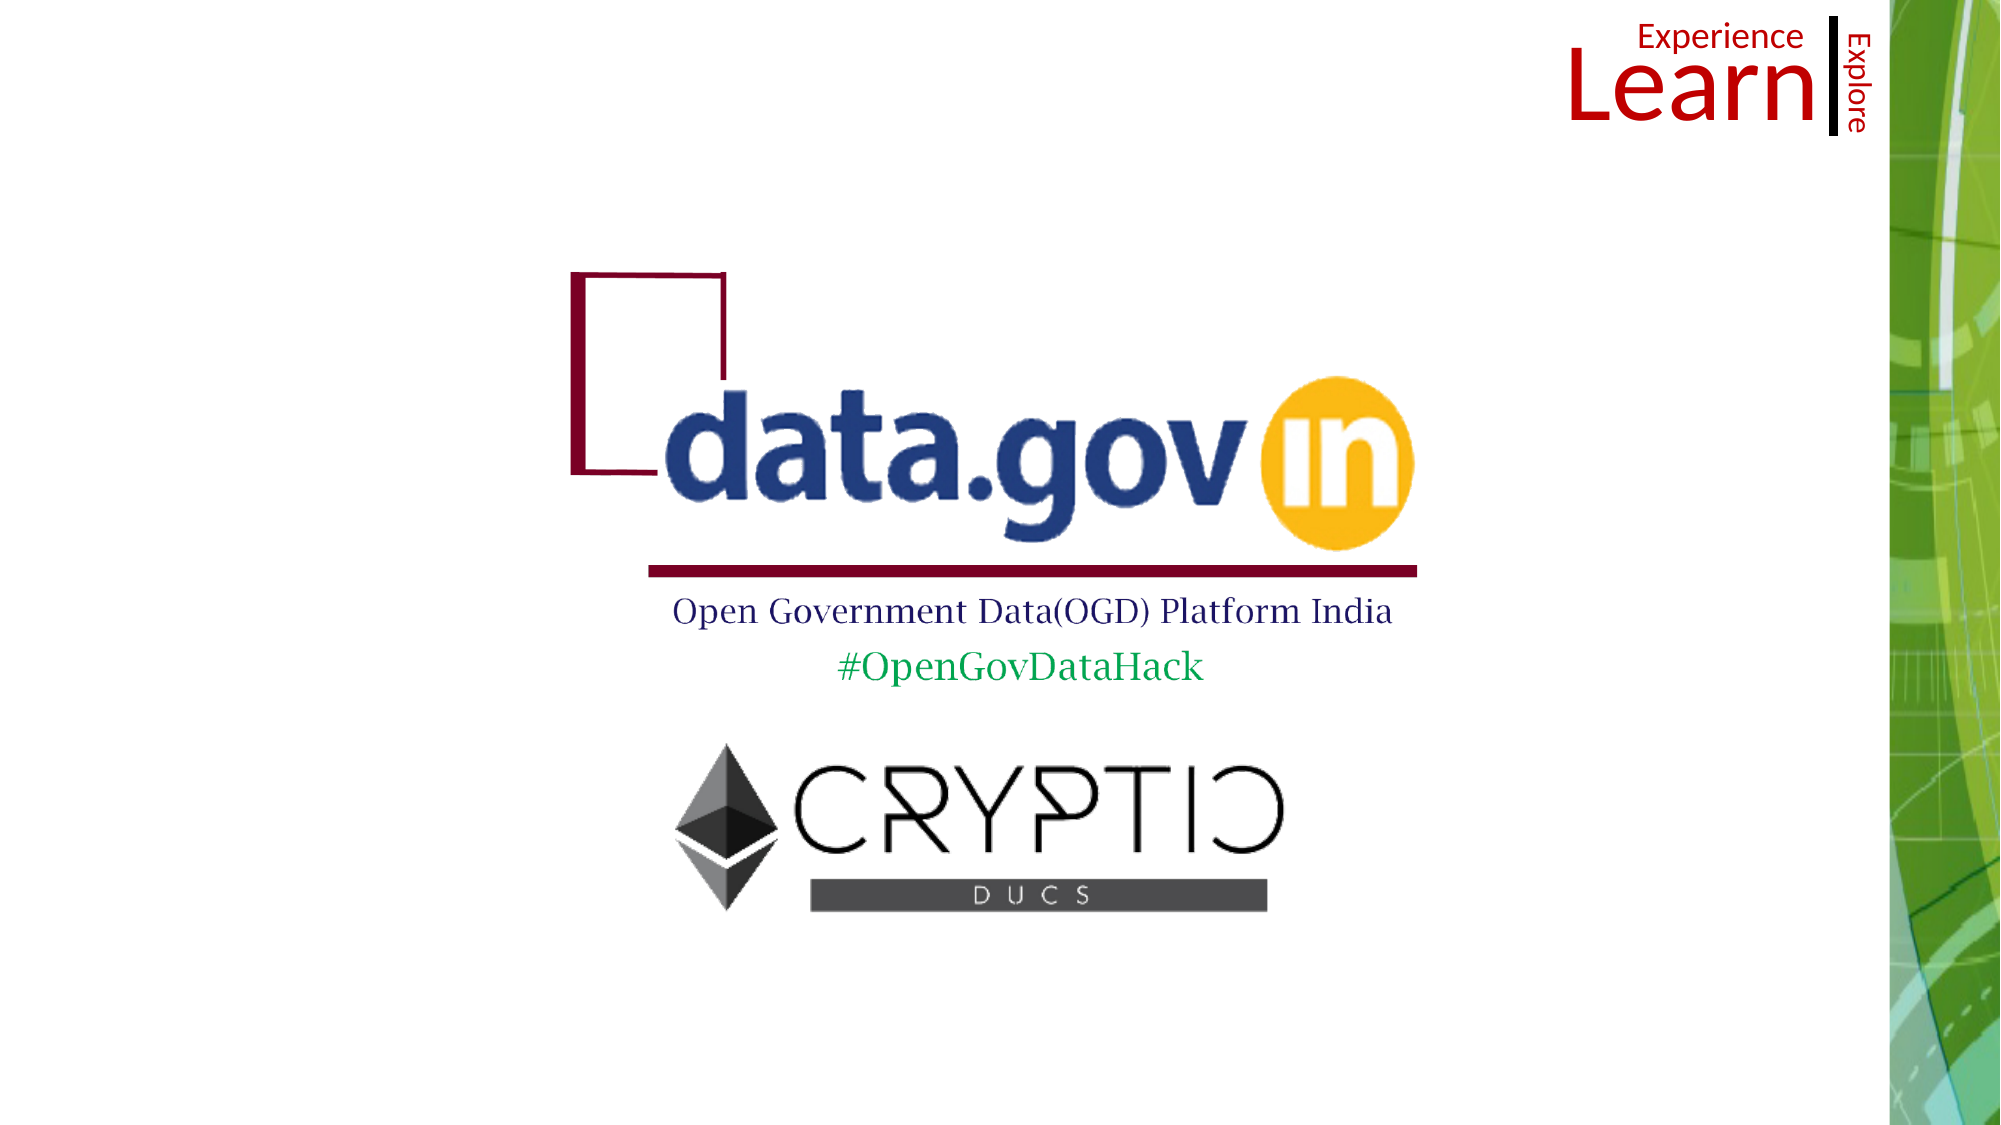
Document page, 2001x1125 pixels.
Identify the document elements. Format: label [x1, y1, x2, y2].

text_box [1547, 0, 1889, 152]
picture [483, 228, 1513, 1021]
picture [1889, 0, 2000, 1125]
